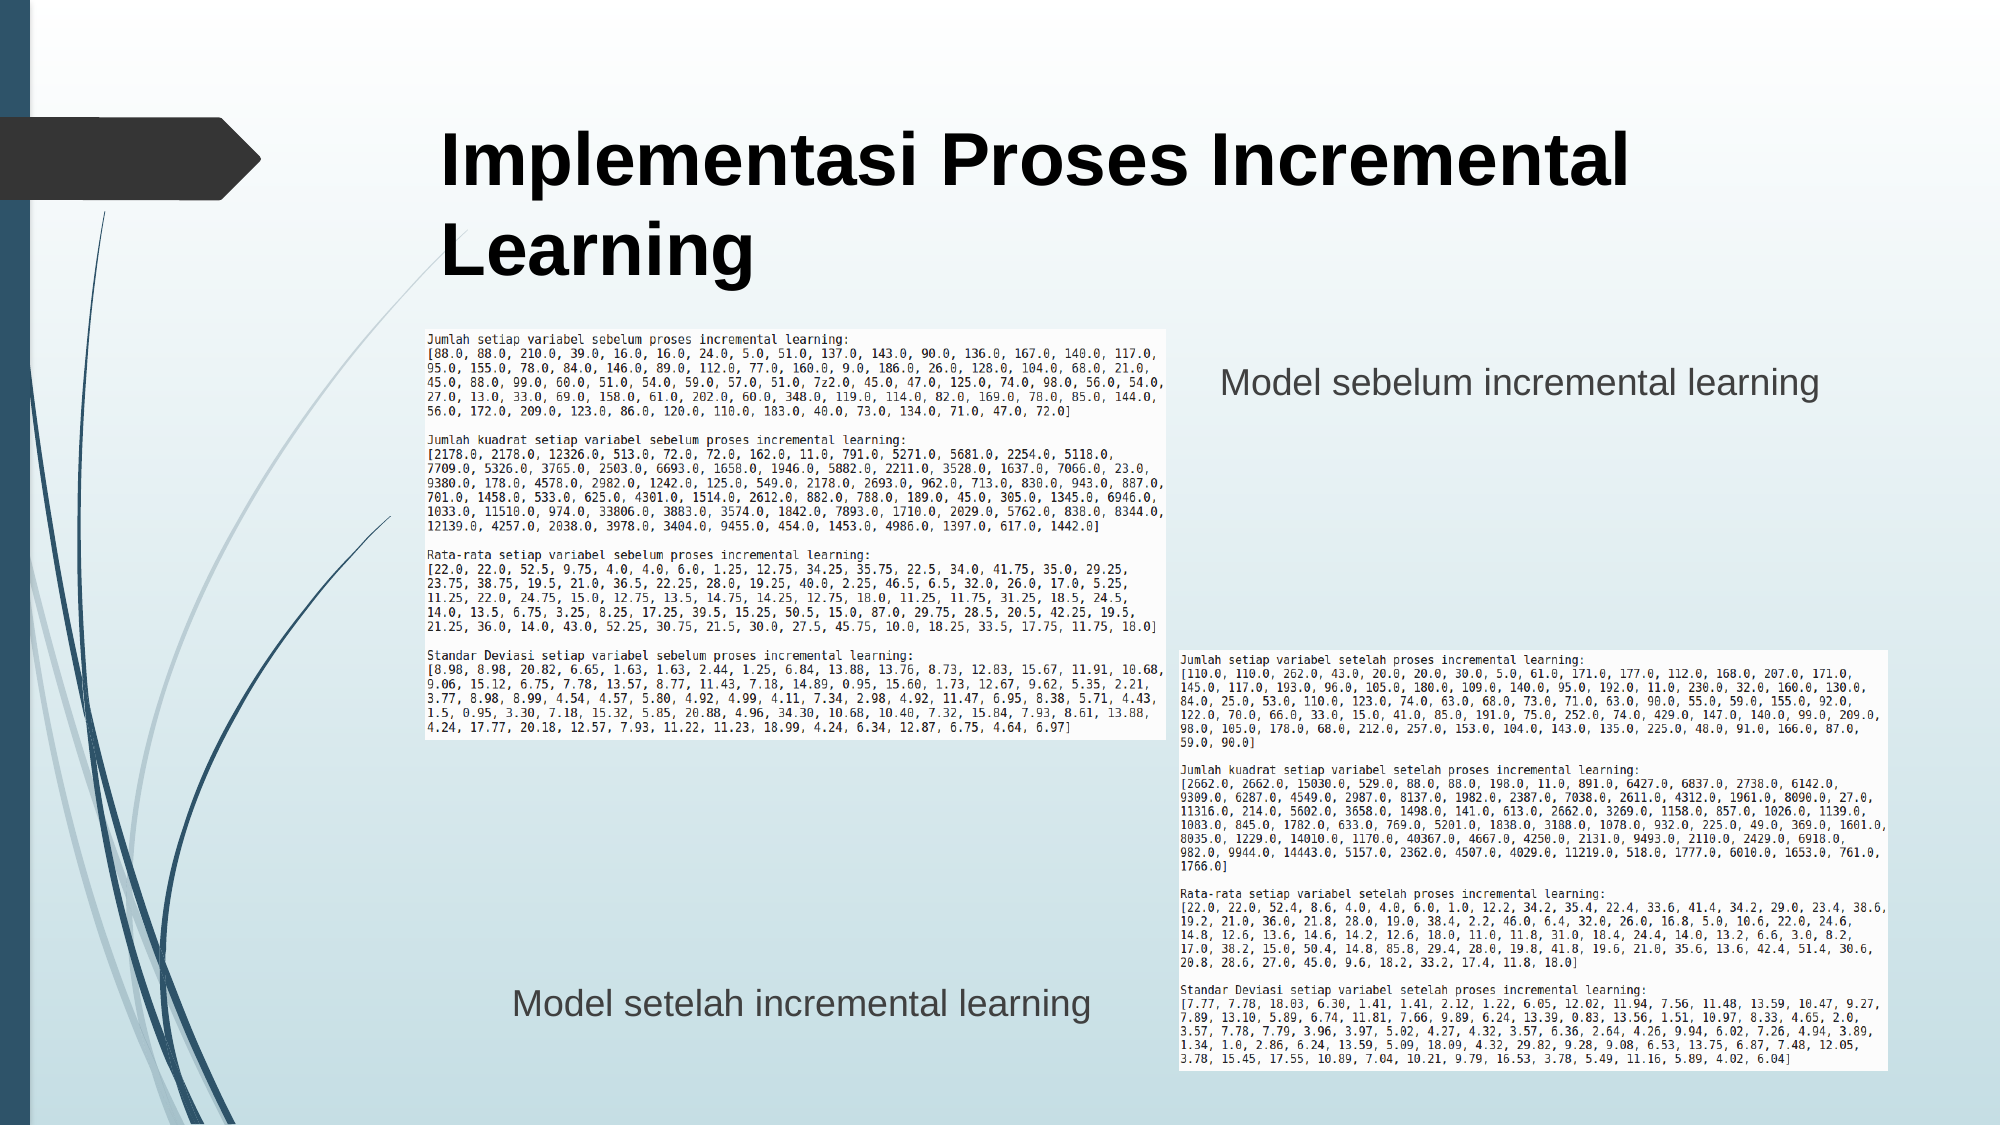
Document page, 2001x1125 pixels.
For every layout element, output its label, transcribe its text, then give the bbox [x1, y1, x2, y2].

picture [1179, 650, 1888, 1071]
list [425, 329, 1166, 740]
text_box Model setelah incremental learning [496, 971, 1174, 1045]
title Implementasi Proses Incremental Learning [425, 102, 1888, 313]
text_box Model sebelum incremental learning [1204, 350, 1888, 419]
